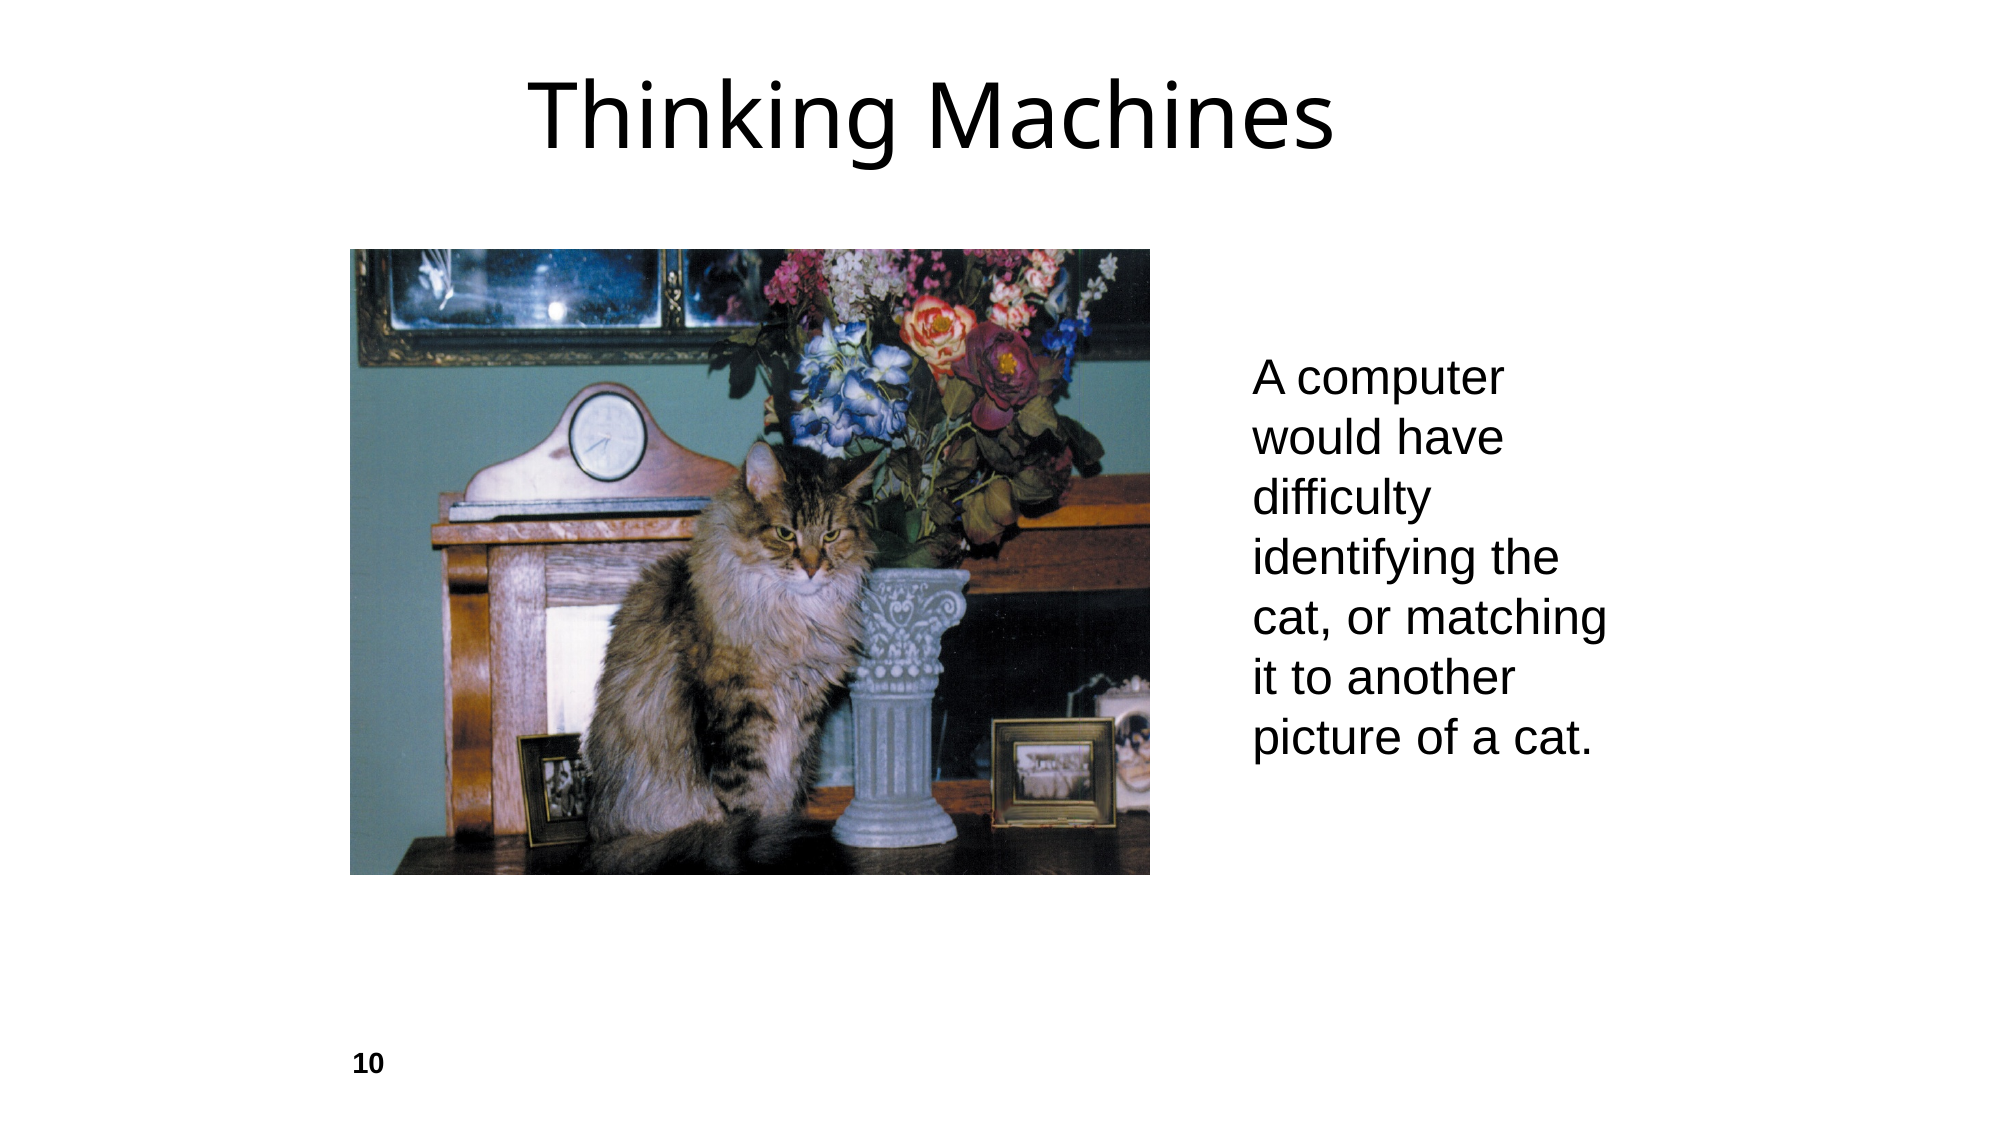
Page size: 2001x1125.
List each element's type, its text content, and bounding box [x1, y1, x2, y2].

text_box 10 [337, 1037, 688, 1091]
text_box A computer would have difficulty identifying the cat, or matching it to another picture of a cat. [1237, 337, 1641, 773]
picture [349, 249, 1151, 875]
title Thinking Machines [512, 24, 1750, 213]
